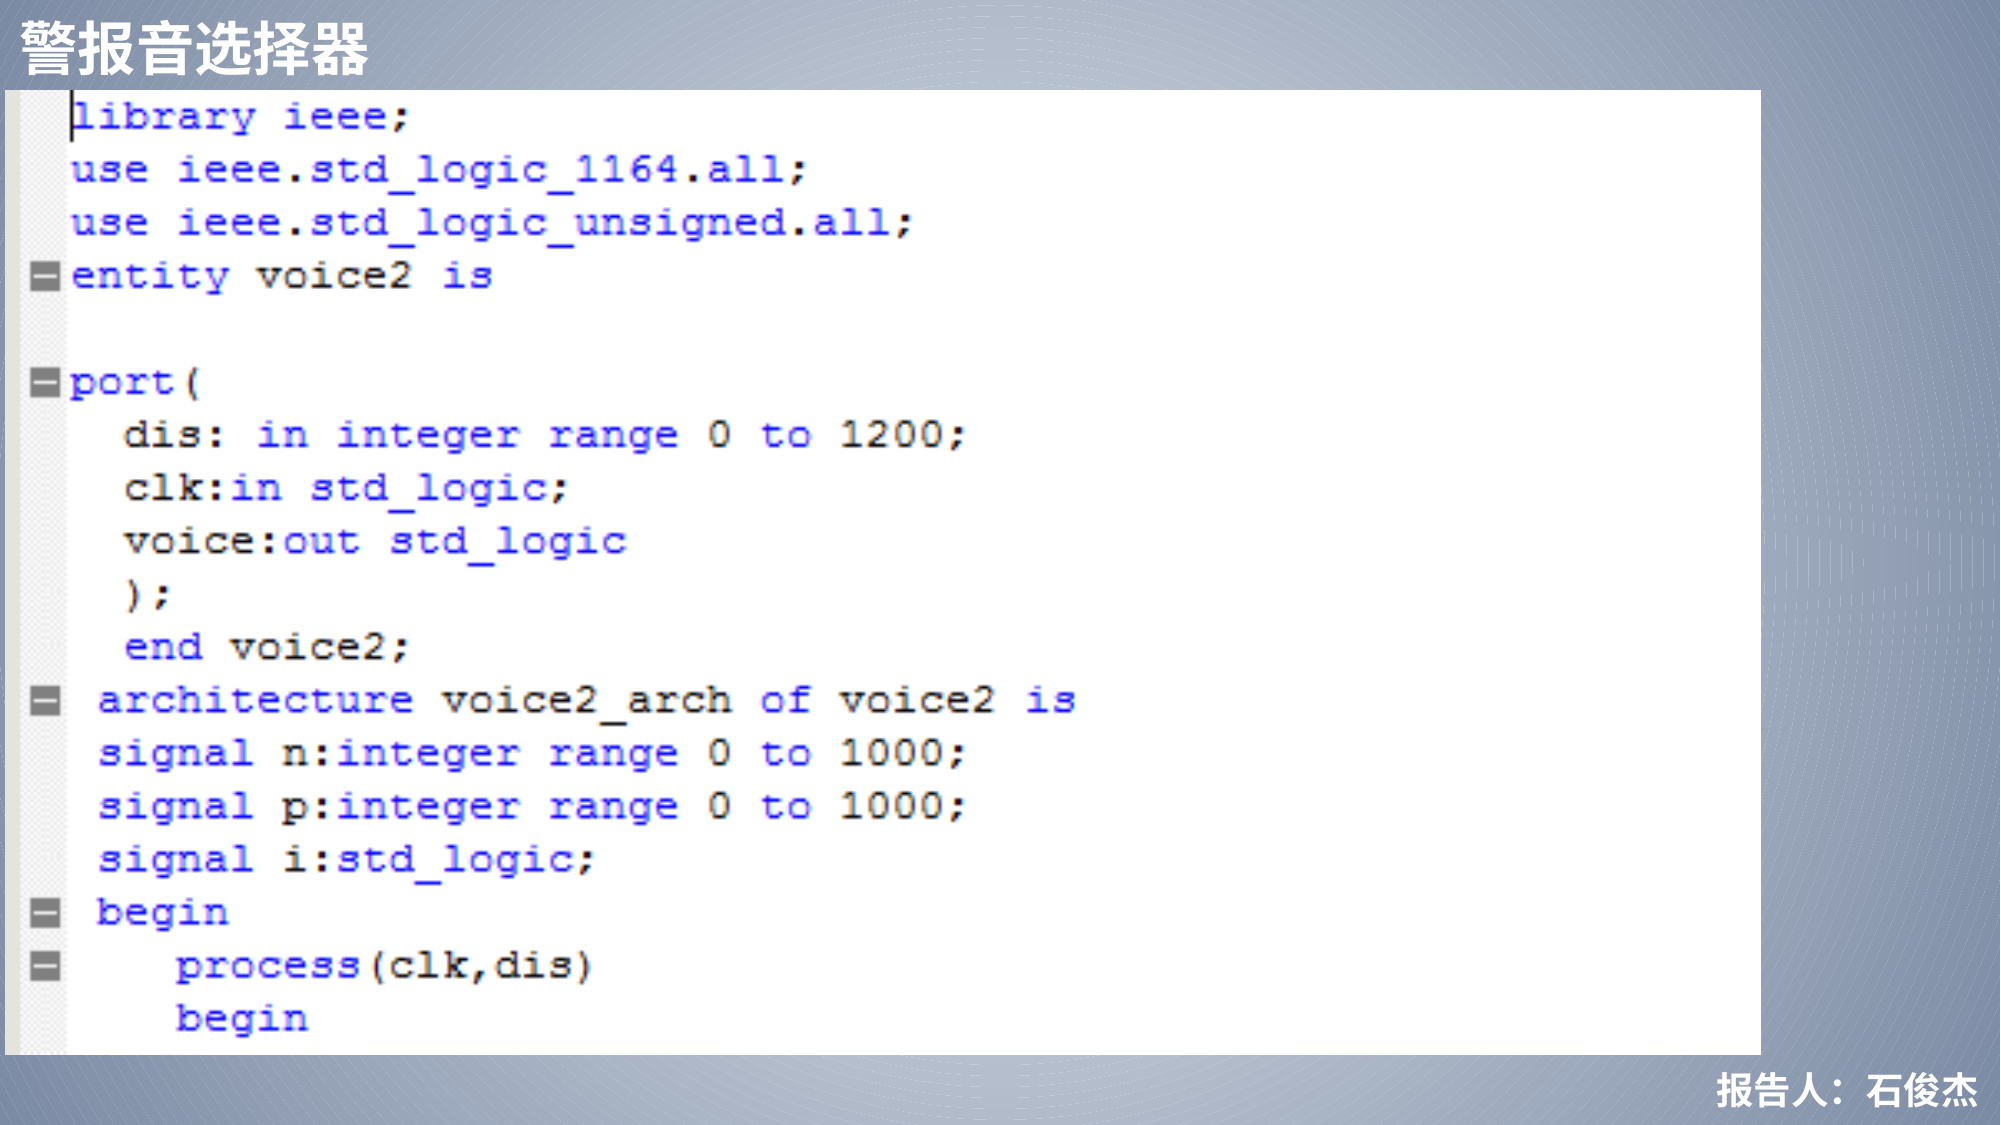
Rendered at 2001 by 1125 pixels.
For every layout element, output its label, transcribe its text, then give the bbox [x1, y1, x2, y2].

text_box 报告人：石俊杰 [1291, 1059, 1994, 1120]
picture [4, 90, 1761, 1055]
text_box 警报音选择器 [5, 5, 525, 90]
